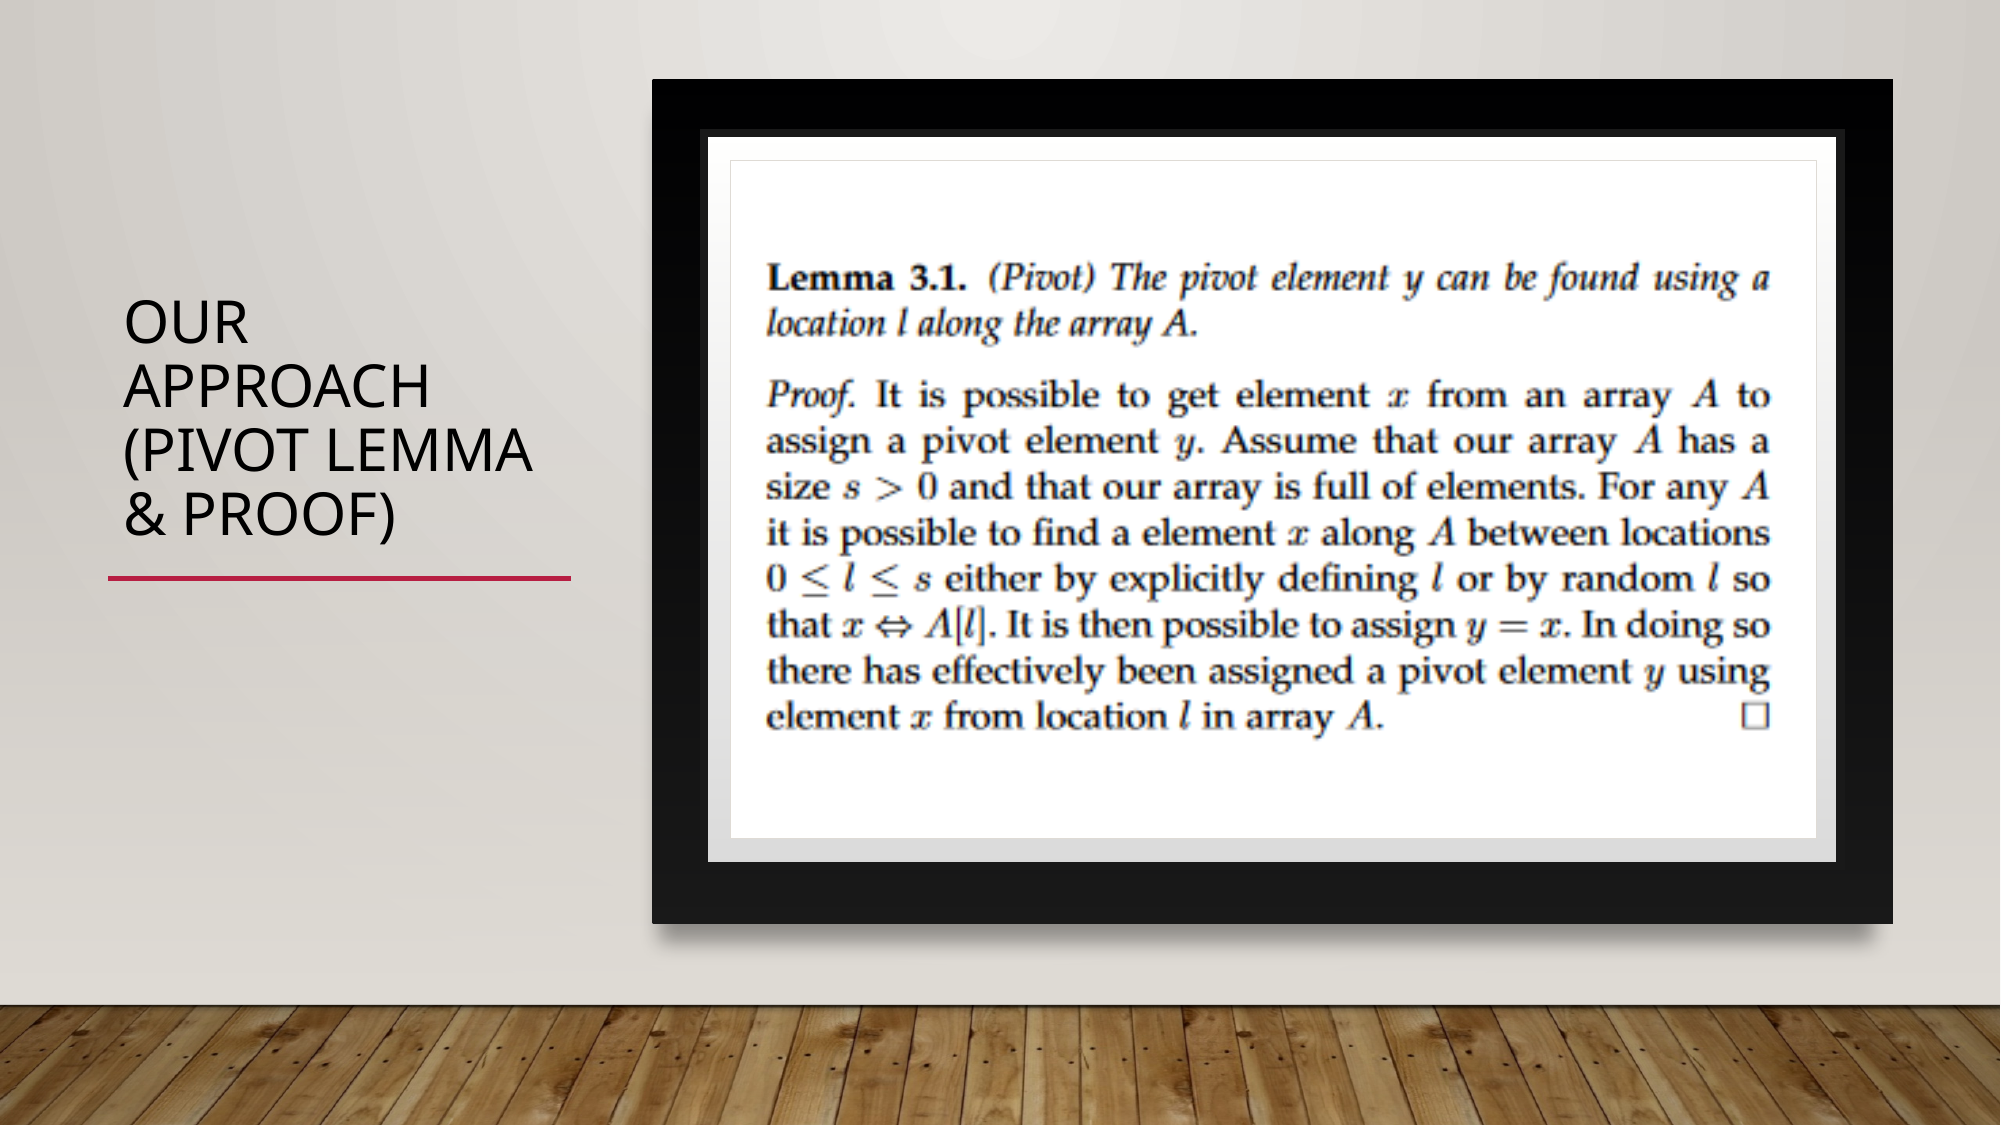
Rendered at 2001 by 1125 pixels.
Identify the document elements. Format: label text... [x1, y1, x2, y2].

text_box [0, 330, 2000, 1004]
picture [0, 1006, 2000, 1125]
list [757, 253, 1789, 748]
text_box [0, 0, 2000, 330]
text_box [652, 78, 1894, 924]
title Our Approach (Pivot lemma & proof) [108, 241, 572, 549]
